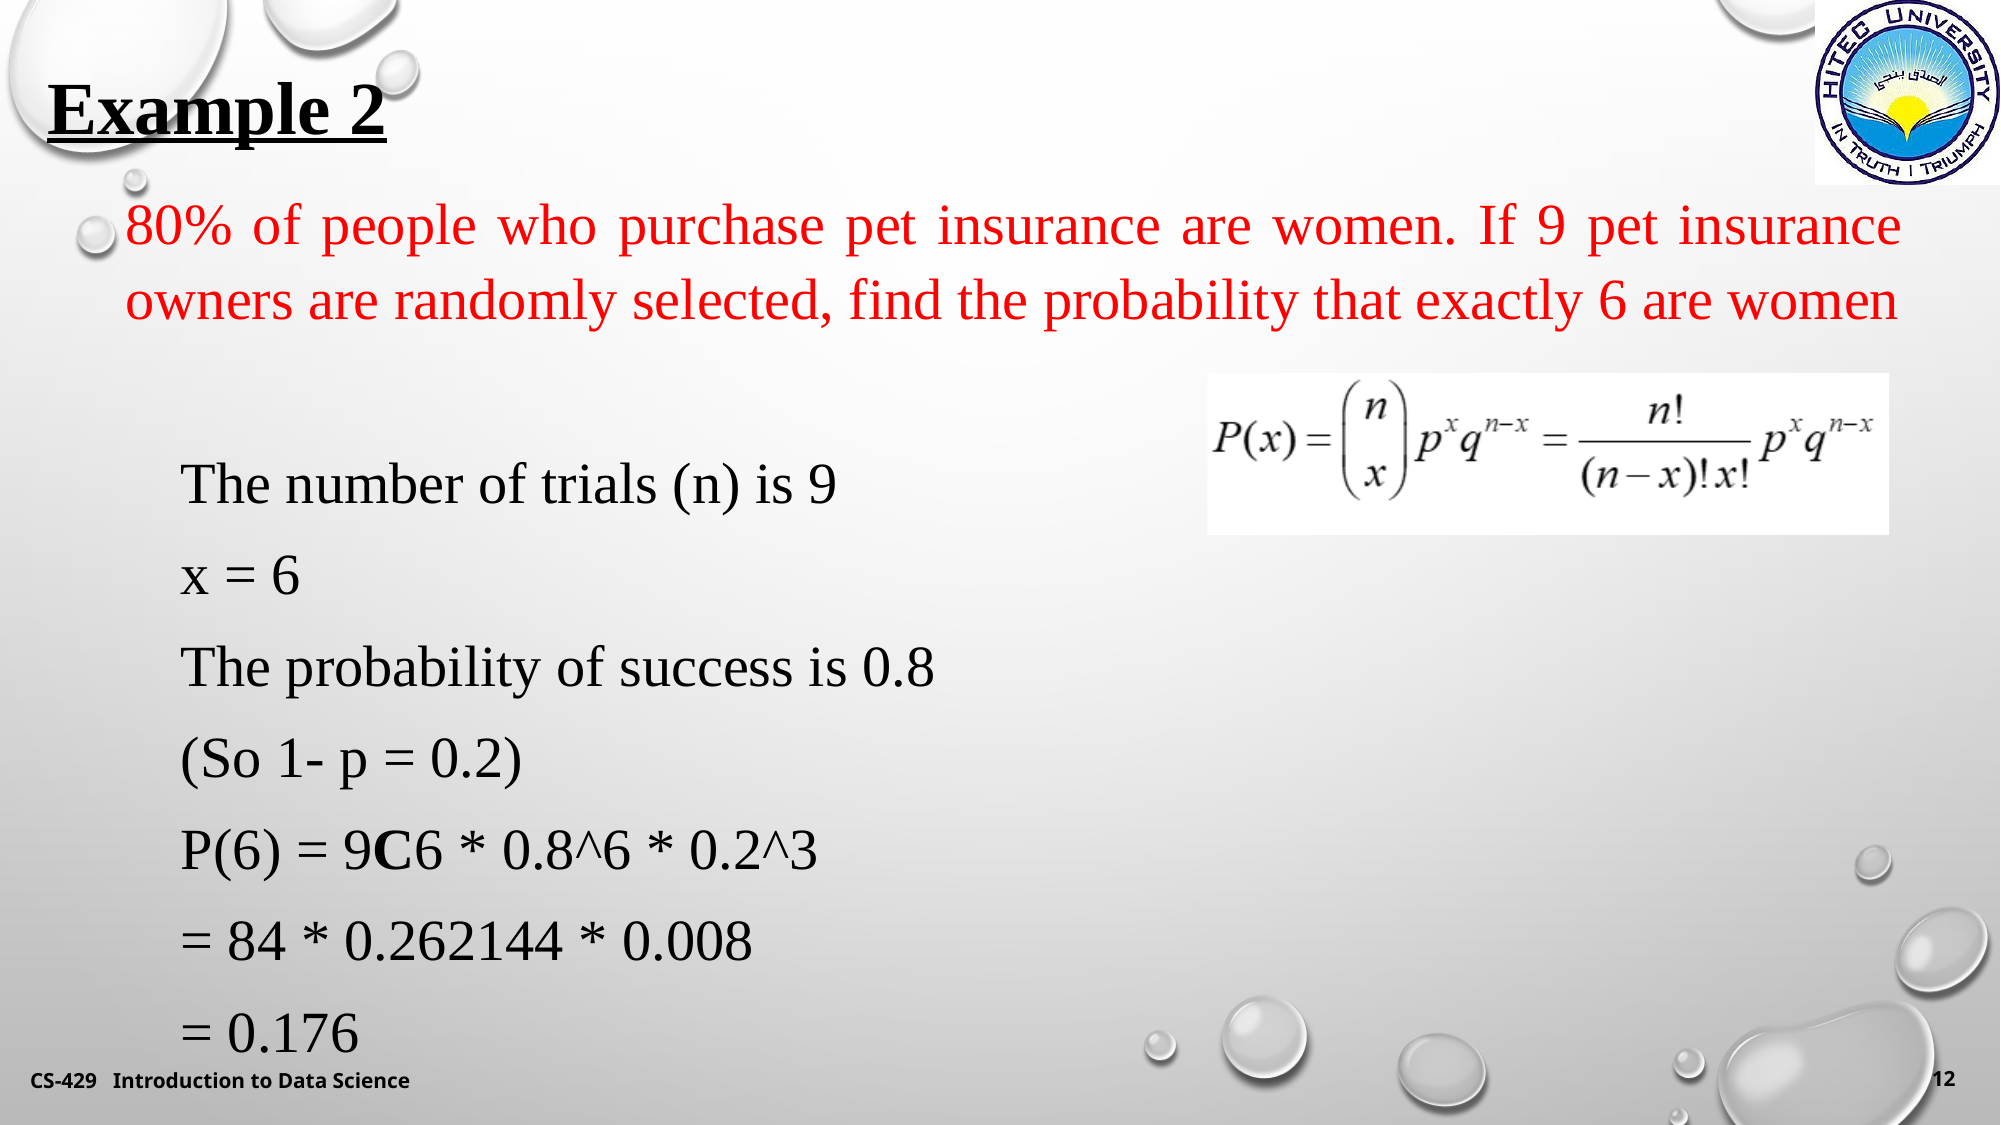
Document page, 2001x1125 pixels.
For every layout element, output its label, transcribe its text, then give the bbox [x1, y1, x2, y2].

text_box The number of trials (n) is 9 x = 6 The probability of success is 0.8 (So 1- p = 0.2) P(6) = 9C6 * 0.8^6 * 0.2^3 = 84 * 0.262144 * 0.008 = 0.176 [166, 432, 1478, 1072]
picture [0, 0, 2000, 1125]
text_box Example 2 [32, 51, 1809, 157]
text_box 80% of people who purchase pet insurance are women. If 9 pet insurance owners are randomly selected, find the probability that exactly 6 are women [110, 174, 1919, 339]
slide_number 12 [1845, 1050, 1971, 1110]
footer CS-429 Introduction to Data Science [15, 1050, 1110, 1110]
